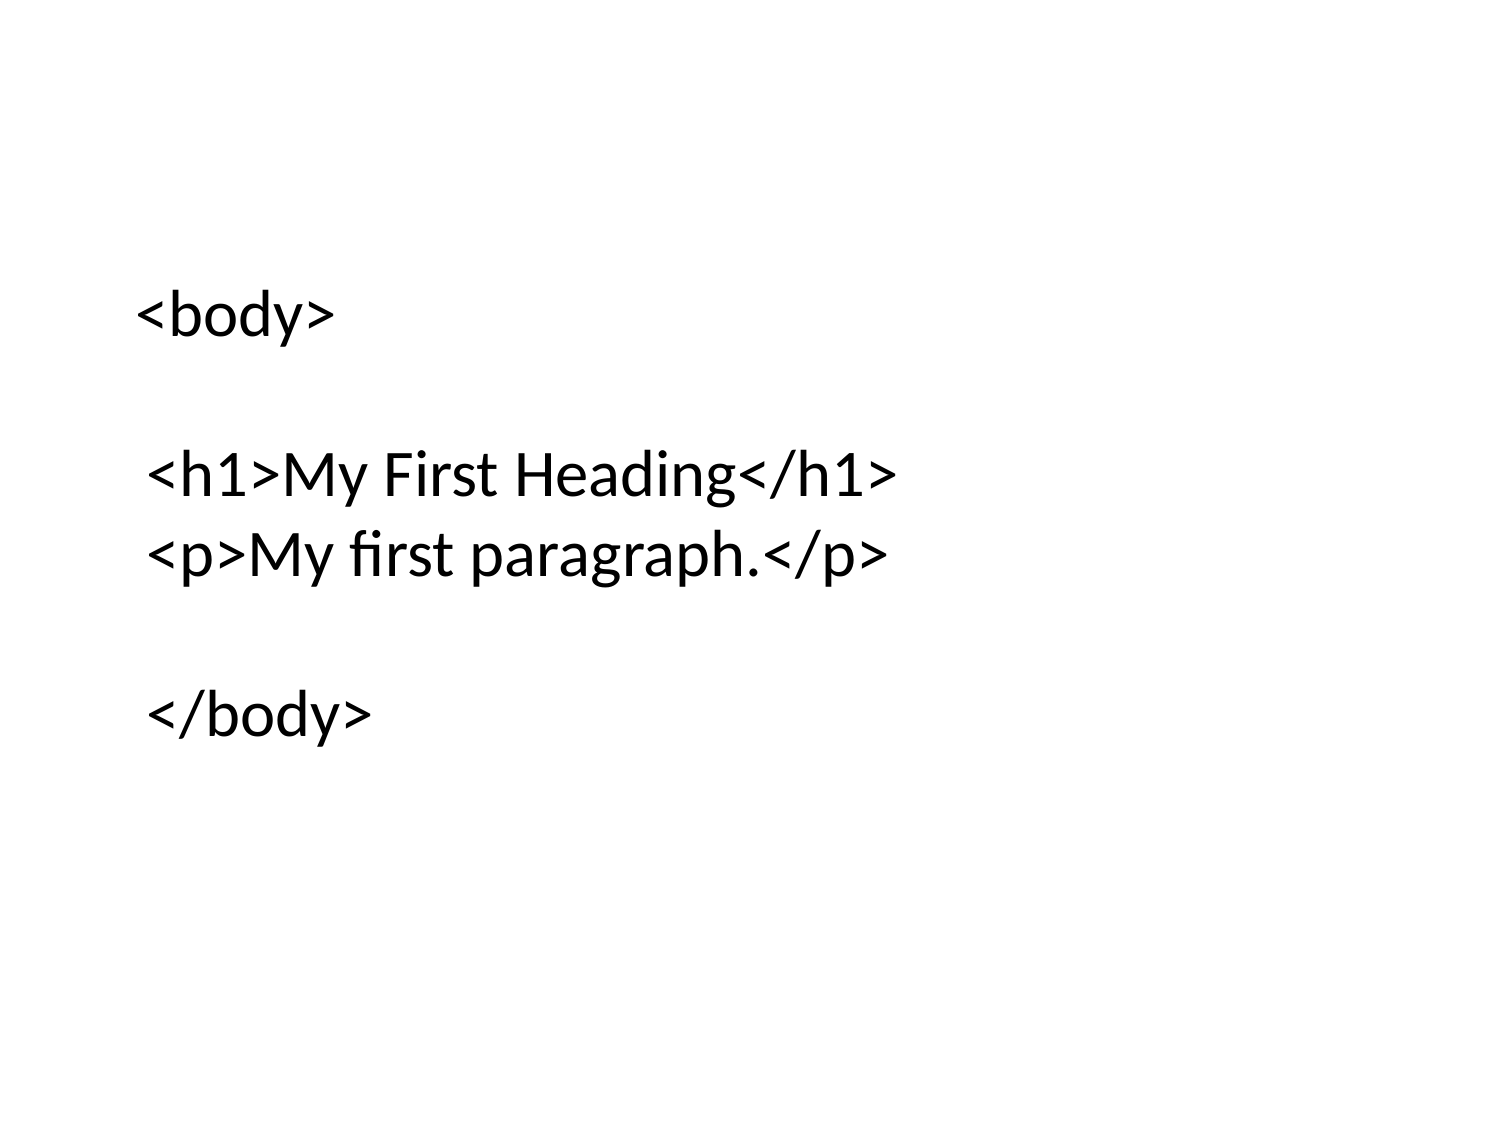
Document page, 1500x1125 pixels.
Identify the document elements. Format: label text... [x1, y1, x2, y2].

list <body> <h1>My First Heading</h1> <p>My first paragraph.</p> </body> [75, 262, 1425, 1005]
